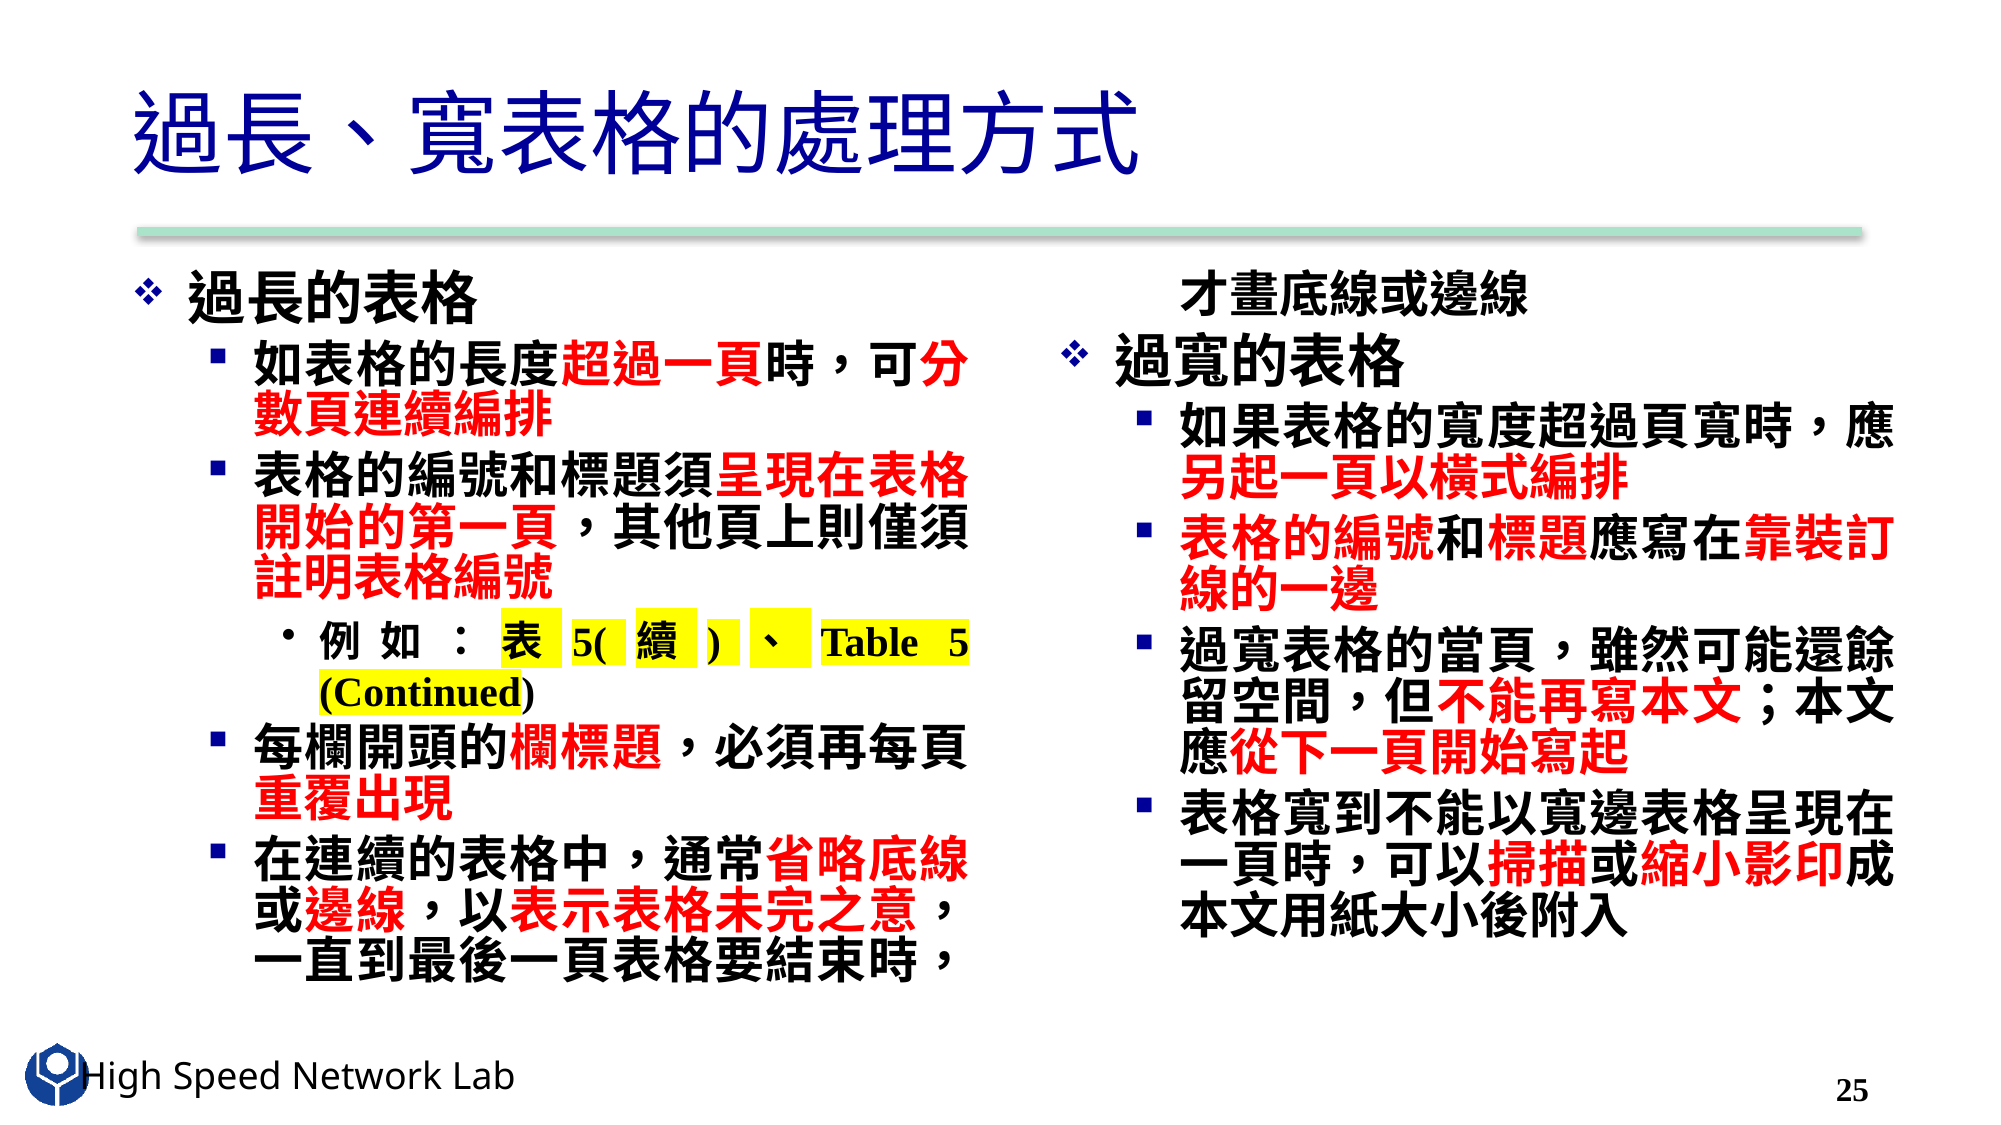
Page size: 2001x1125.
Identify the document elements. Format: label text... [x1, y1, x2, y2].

slide_number 25 [1820, 1059, 1969, 1106]
title 過長、寬表格的處理方式 [116, 37, 1817, 225]
list 過長的表格 如表格的長度超過一頁時，可分數頁連續編排 表格的編號和標題須呈現在表格開始的第一頁，其他頁上則僅須註明表格編號 例如：表5(續)、Table 5 (Continued) 每欄開頭的欄標題，必須再每頁重覆出現 在連續的表格中，通常省略底線或邊線，以表示表格未完之意，一直到最後一頁表格要結束時，才畫底線或邊線 過寬的表格 如果表格的寬度超過頁寬時，應另起一頁以橫式編排 表格的編號和標題應寫在靠裝訂線的一邊 過寬表格的當頁，雖然可能還餘留空間，但不能再寫本文；本文應從下一頁開始寫起 表格寬到不能以寬邊表格呈現在一頁時，可以掃描或縮小影印成本文用紙大小後附入 [116, 264, 1911, 1027]
picture [25, 1043, 89, 1106]
